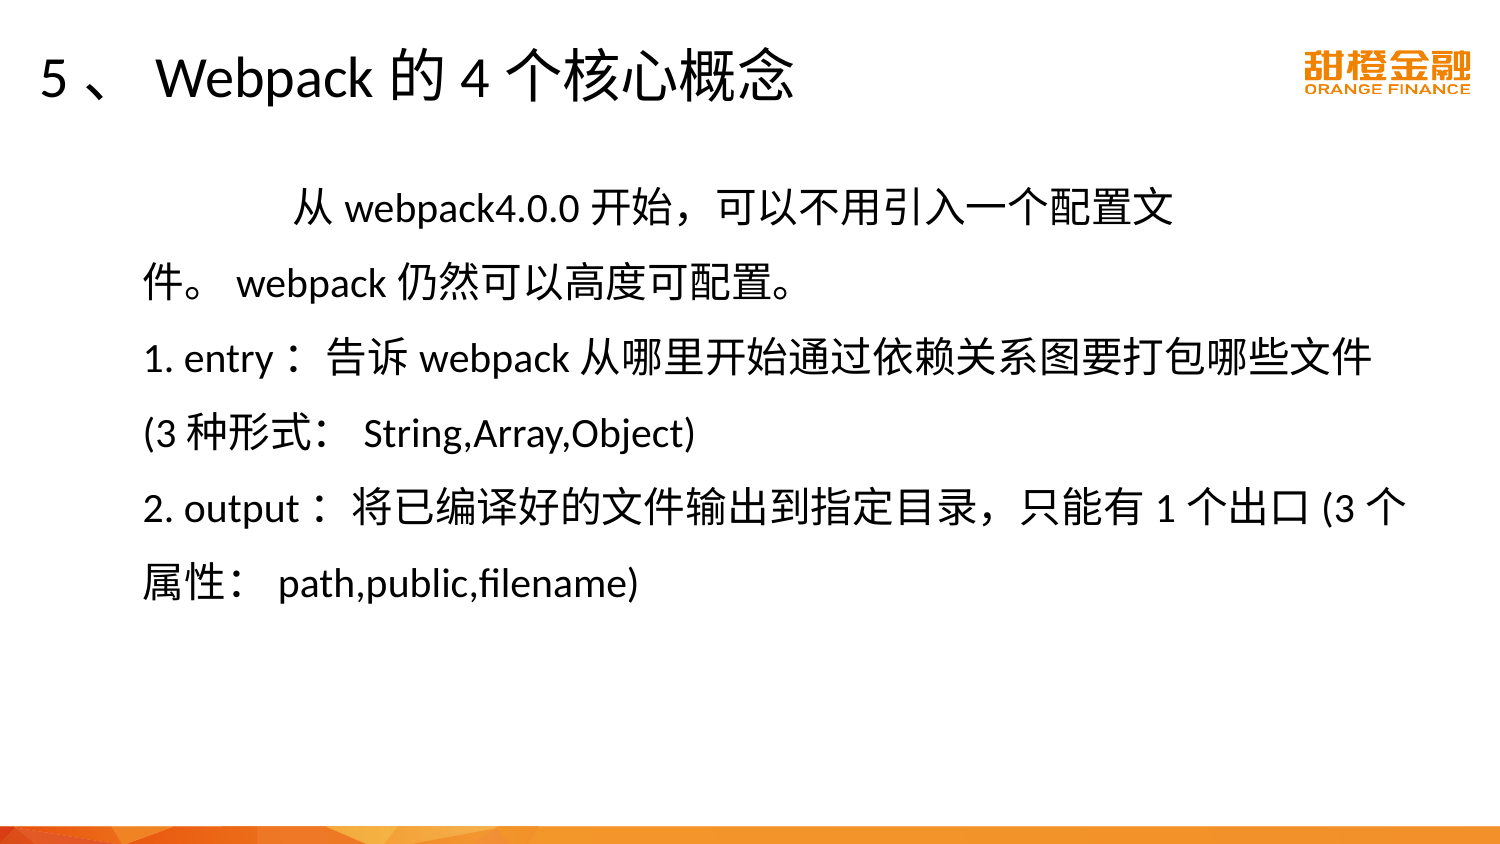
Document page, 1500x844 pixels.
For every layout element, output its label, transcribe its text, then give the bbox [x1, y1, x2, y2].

title 5、Webpack的4个核心概念 [24, 0, 1500, 149]
text_box 从webpack4.0.0开始，可以不用引入一个配置文件。webpack仍然可以高度可配置。 1. entry：告诉webpack从哪里开始通过依赖关系图要打包哪些文件(3种形式：String,Array,Object) 2. output：将已编译好的文件输出到指定目录，只能有1个出口(3个属性：path,public,filename) [127, 148, 1425, 614]
picture [0, 0, 1500, 844]
